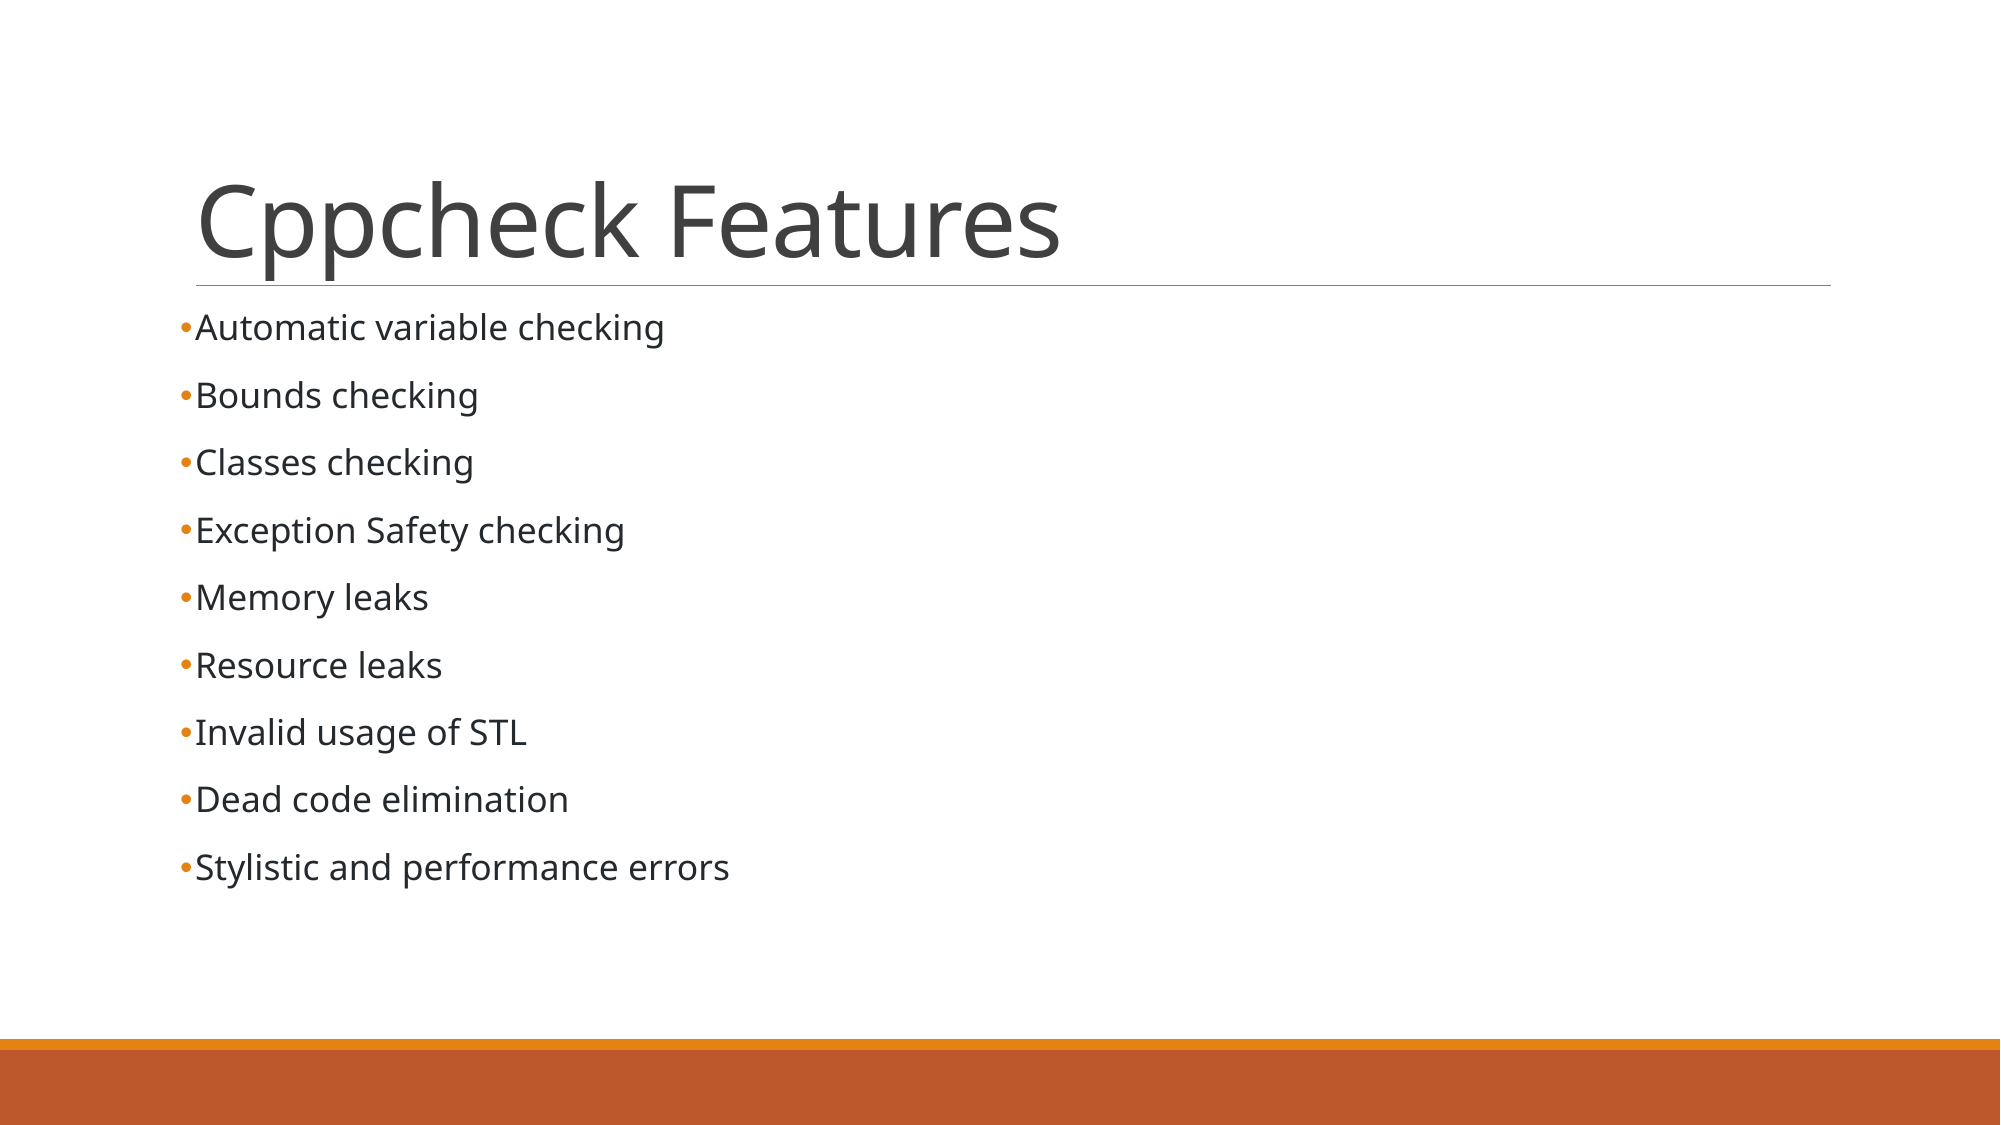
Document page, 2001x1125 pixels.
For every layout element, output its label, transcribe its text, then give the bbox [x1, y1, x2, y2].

title Cppcheck Features [180, 47, 1830, 285]
list Automatic variable checking Bounds checking Classes checking Exception Safety checking Memory leaks Resource leaks Invalid usage of STL Dead code elimination Stylistic and performance errors [180, 302, 1830, 963]
